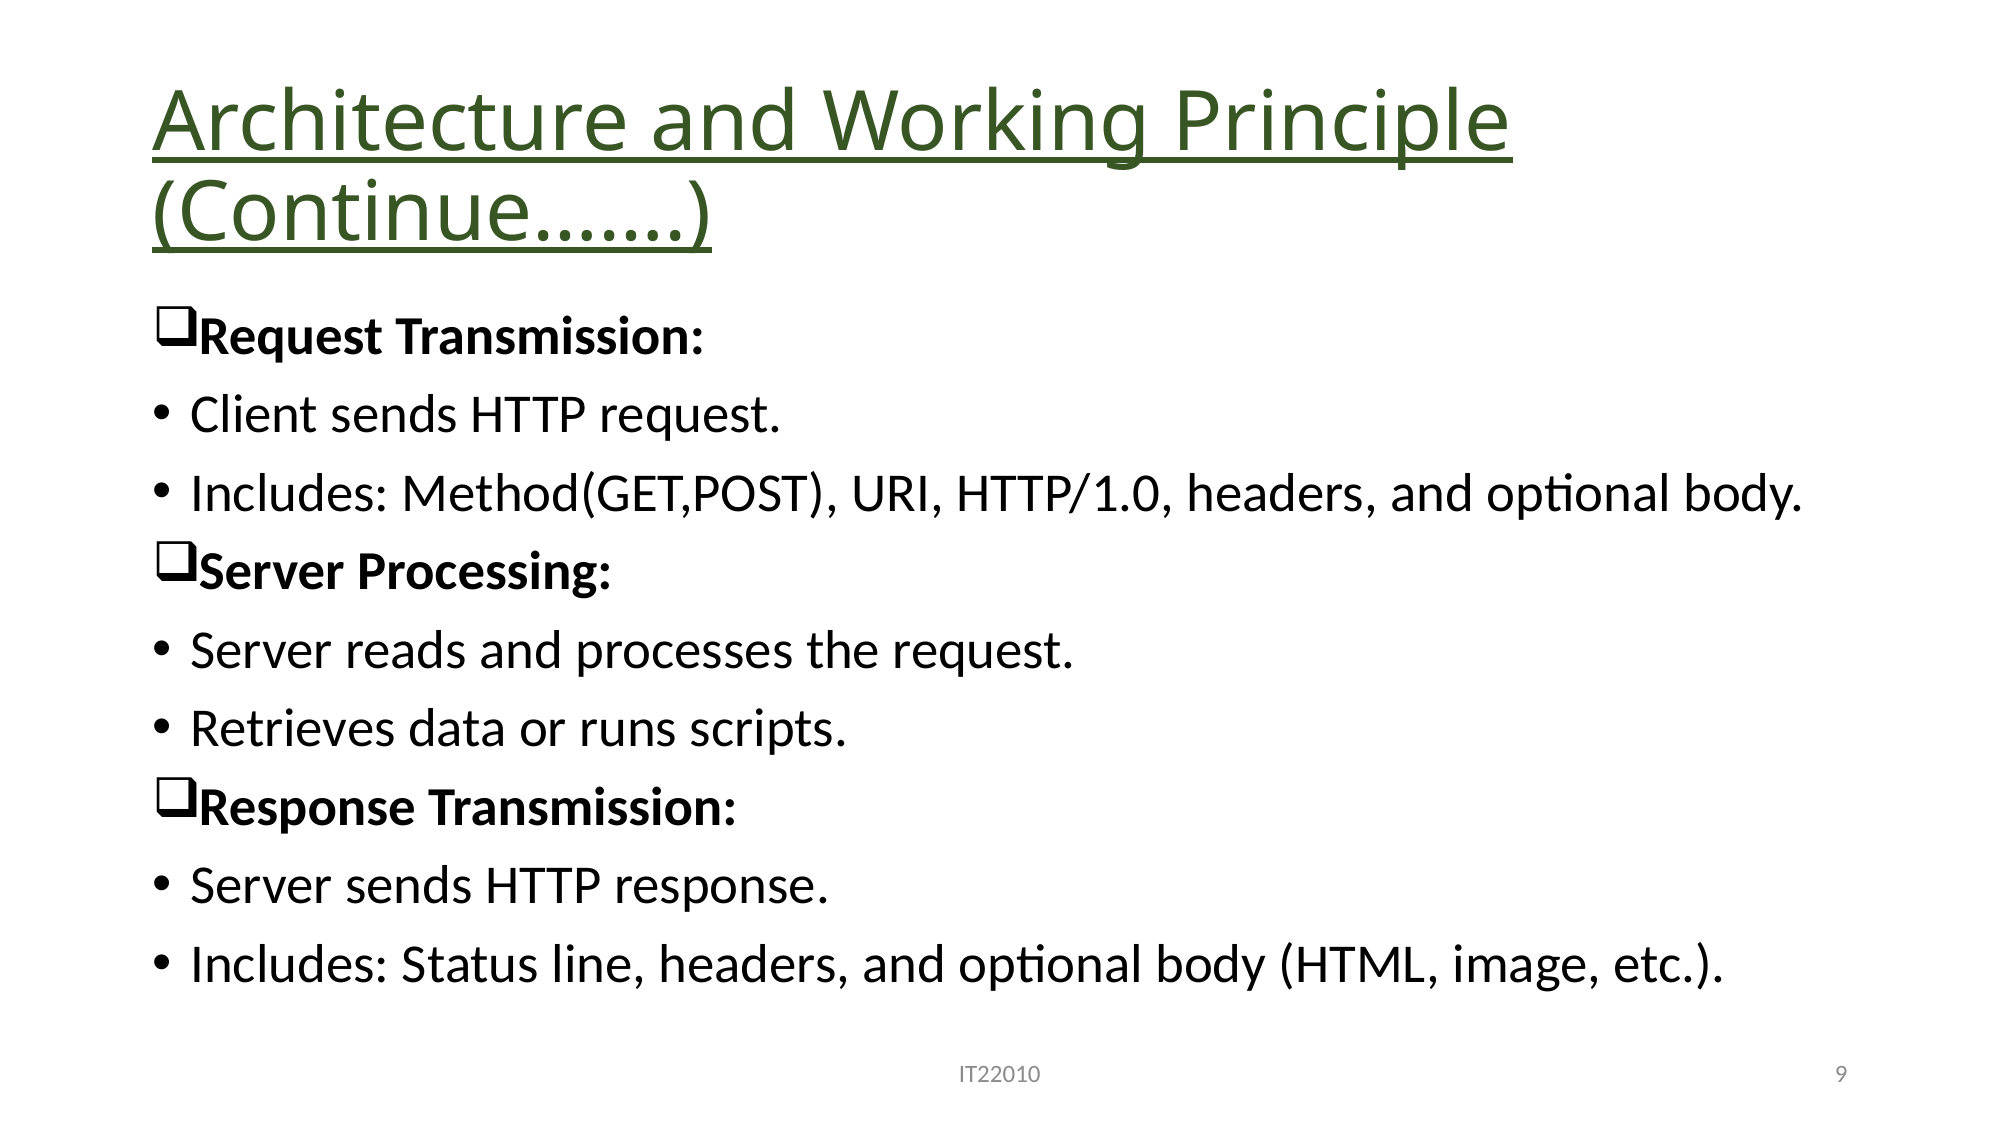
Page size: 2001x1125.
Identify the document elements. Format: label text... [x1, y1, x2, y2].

footer IT22010 [662, 1042, 1338, 1103]
slide_number 9 [1412, 1042, 1863, 1103]
title Architecture and Working Principle (Continue…….) [137, 59, 1863, 278]
list Request Transmission: Client sends HTTP request. Includes: Method(GET,POST), URI, HTTP/1.0, headers, and optional body. Server Processing: Server reads and processes the request. Retrieves data or runs scripts. Response Transmission: Server sends HTTP response. Includes: Status line, headers, and optional body (HTML, image, etc.). [137, 299, 1863, 1014]
